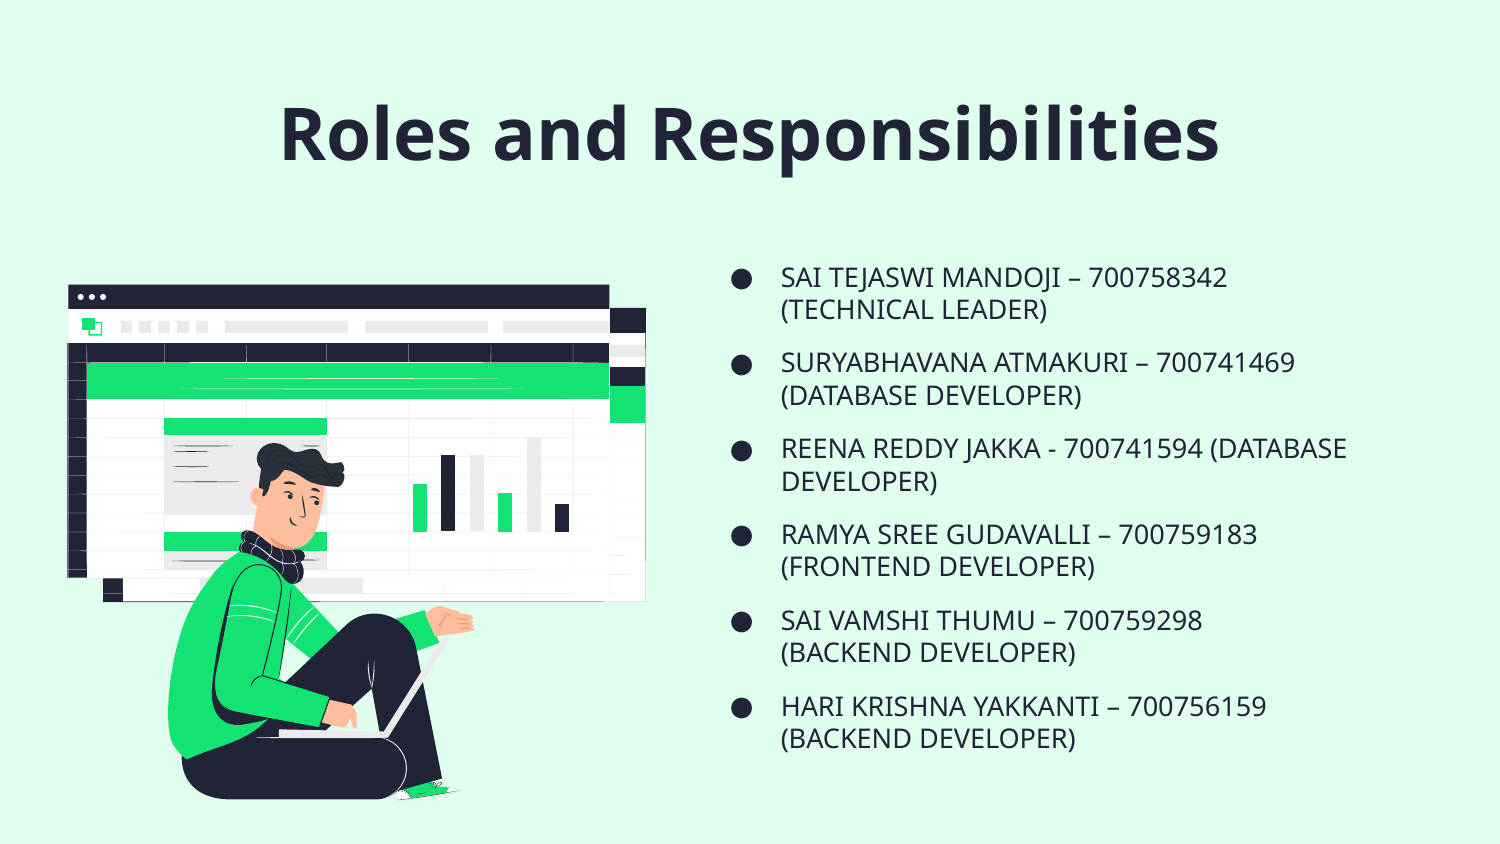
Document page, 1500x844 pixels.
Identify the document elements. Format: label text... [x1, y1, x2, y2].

list SAI TEJASWI MANDOJI – 700758342 (TECHNICAL LEADER) SURYABHAVANA ATMAKURI – 700741469 (DATABASE DEVELOPER) REENA REDDY JAKKA - 700741594 (DATABASE DEVELOPER) RAMYA SREE GUDAVALLI – 700759183 (FRONTEND DEVELOPER) SAI VAMSHI THUMU – 700759298 (BACKEND DEVELOPER) HARI KRISHNA YAKKANTI – 700756159 (BACKEND DEVELOPER) [690, 244, 1364, 792]
title Roles and Responsibilities [118, 72, 1382, 167]
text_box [66, 283, 647, 603]
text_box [163, 442, 475, 802]
